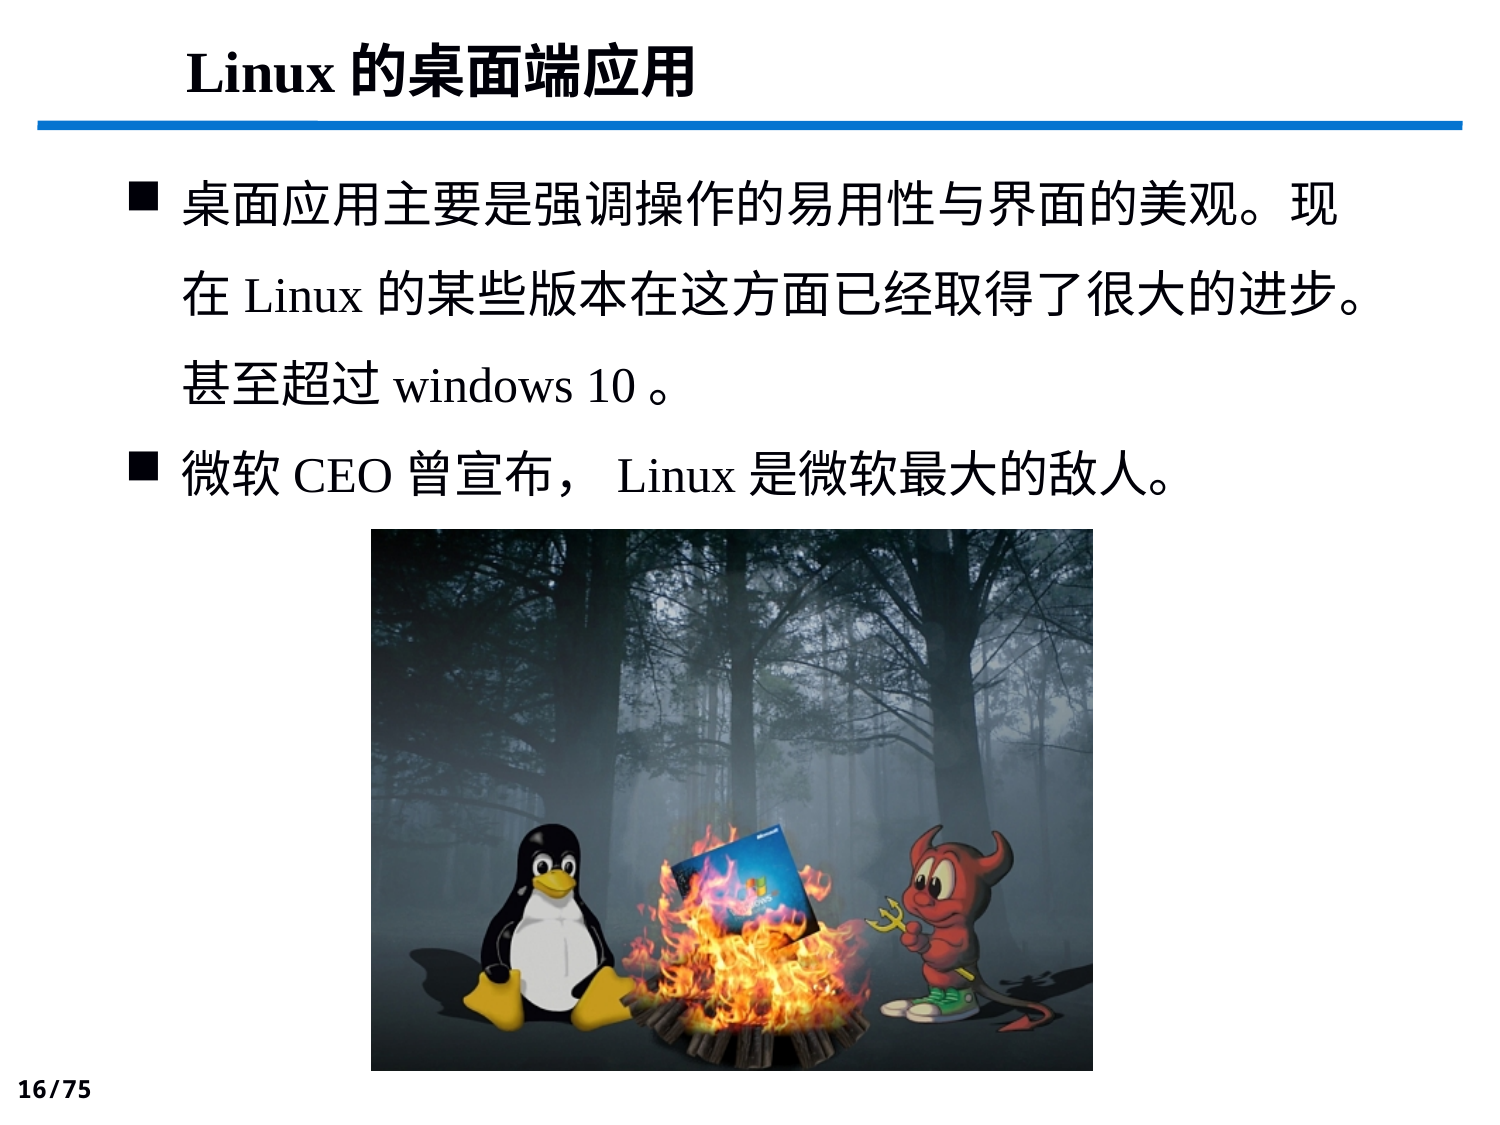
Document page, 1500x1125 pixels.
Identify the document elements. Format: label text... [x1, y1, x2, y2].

list 桌面应用主要是强调操作的易用性与界面的美观。现在Linux的某些版本在这方面已经取得了很大的进步。甚至超过windows 10。 微软CEO曾宣布，Linux是微软最大的敌人。 [109, 135, 1355, 502]
picture [371, 529, 1093, 1071]
title Linux的桌面端应用 [170, 30, 1347, 108]
